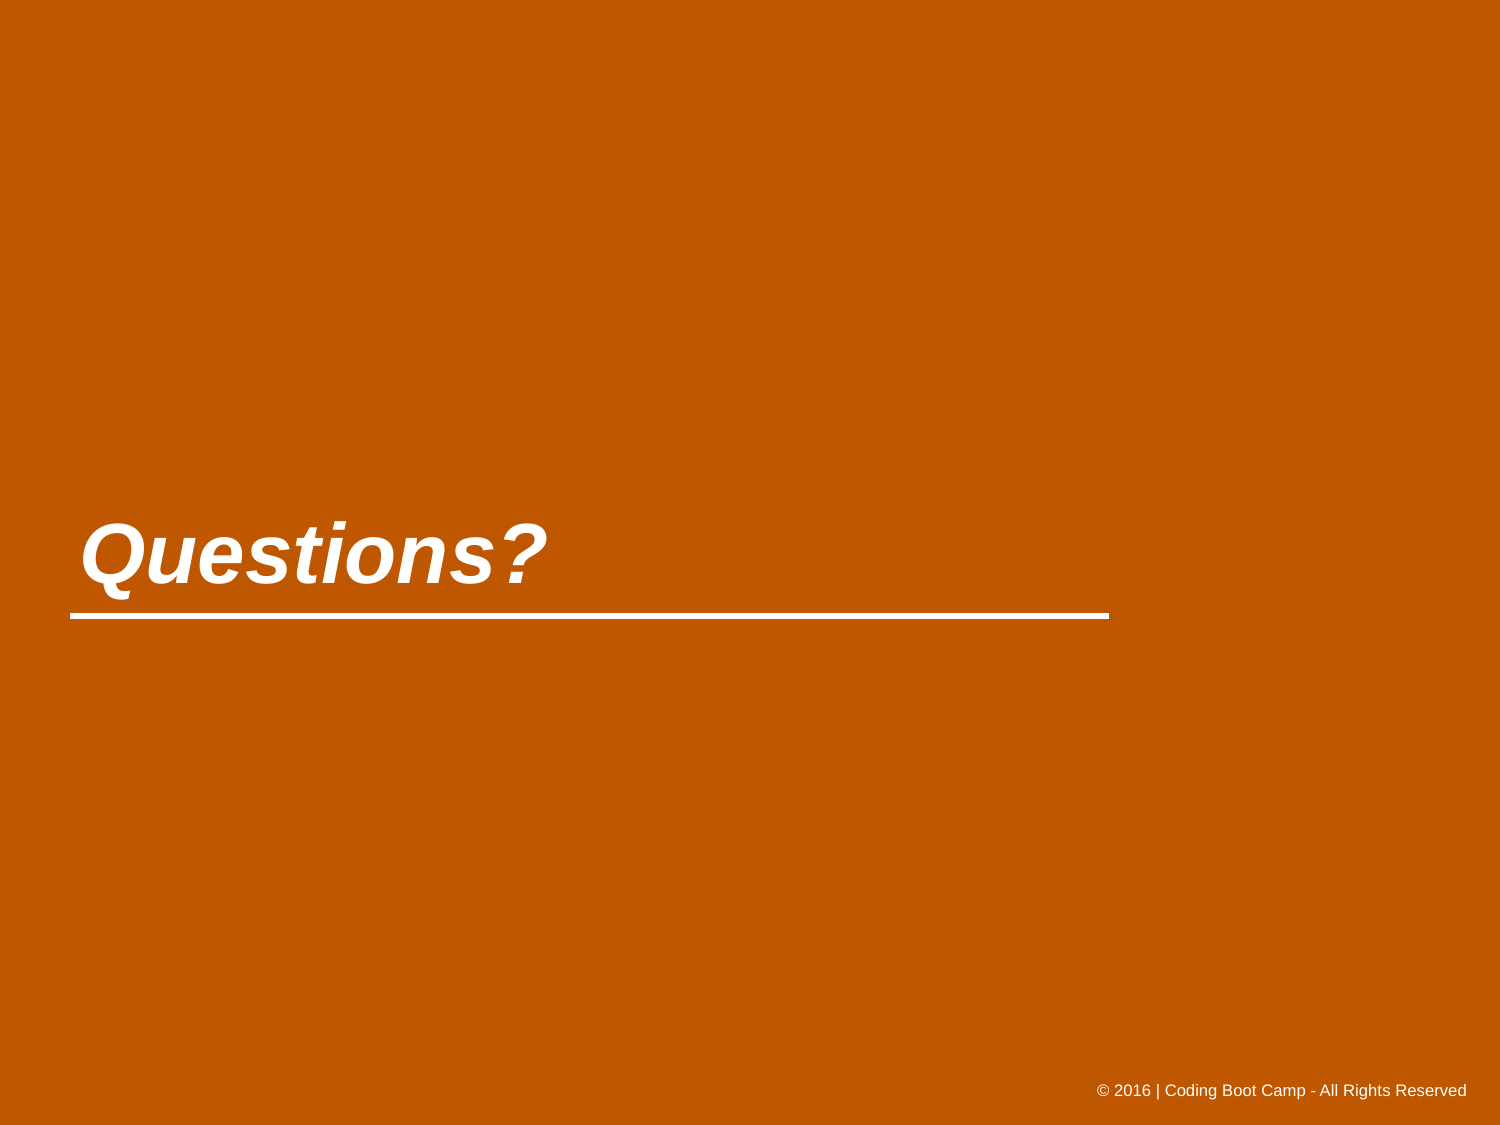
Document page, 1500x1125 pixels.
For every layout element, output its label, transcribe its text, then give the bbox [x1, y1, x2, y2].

title Questions? [64, 484, 1415, 628]
